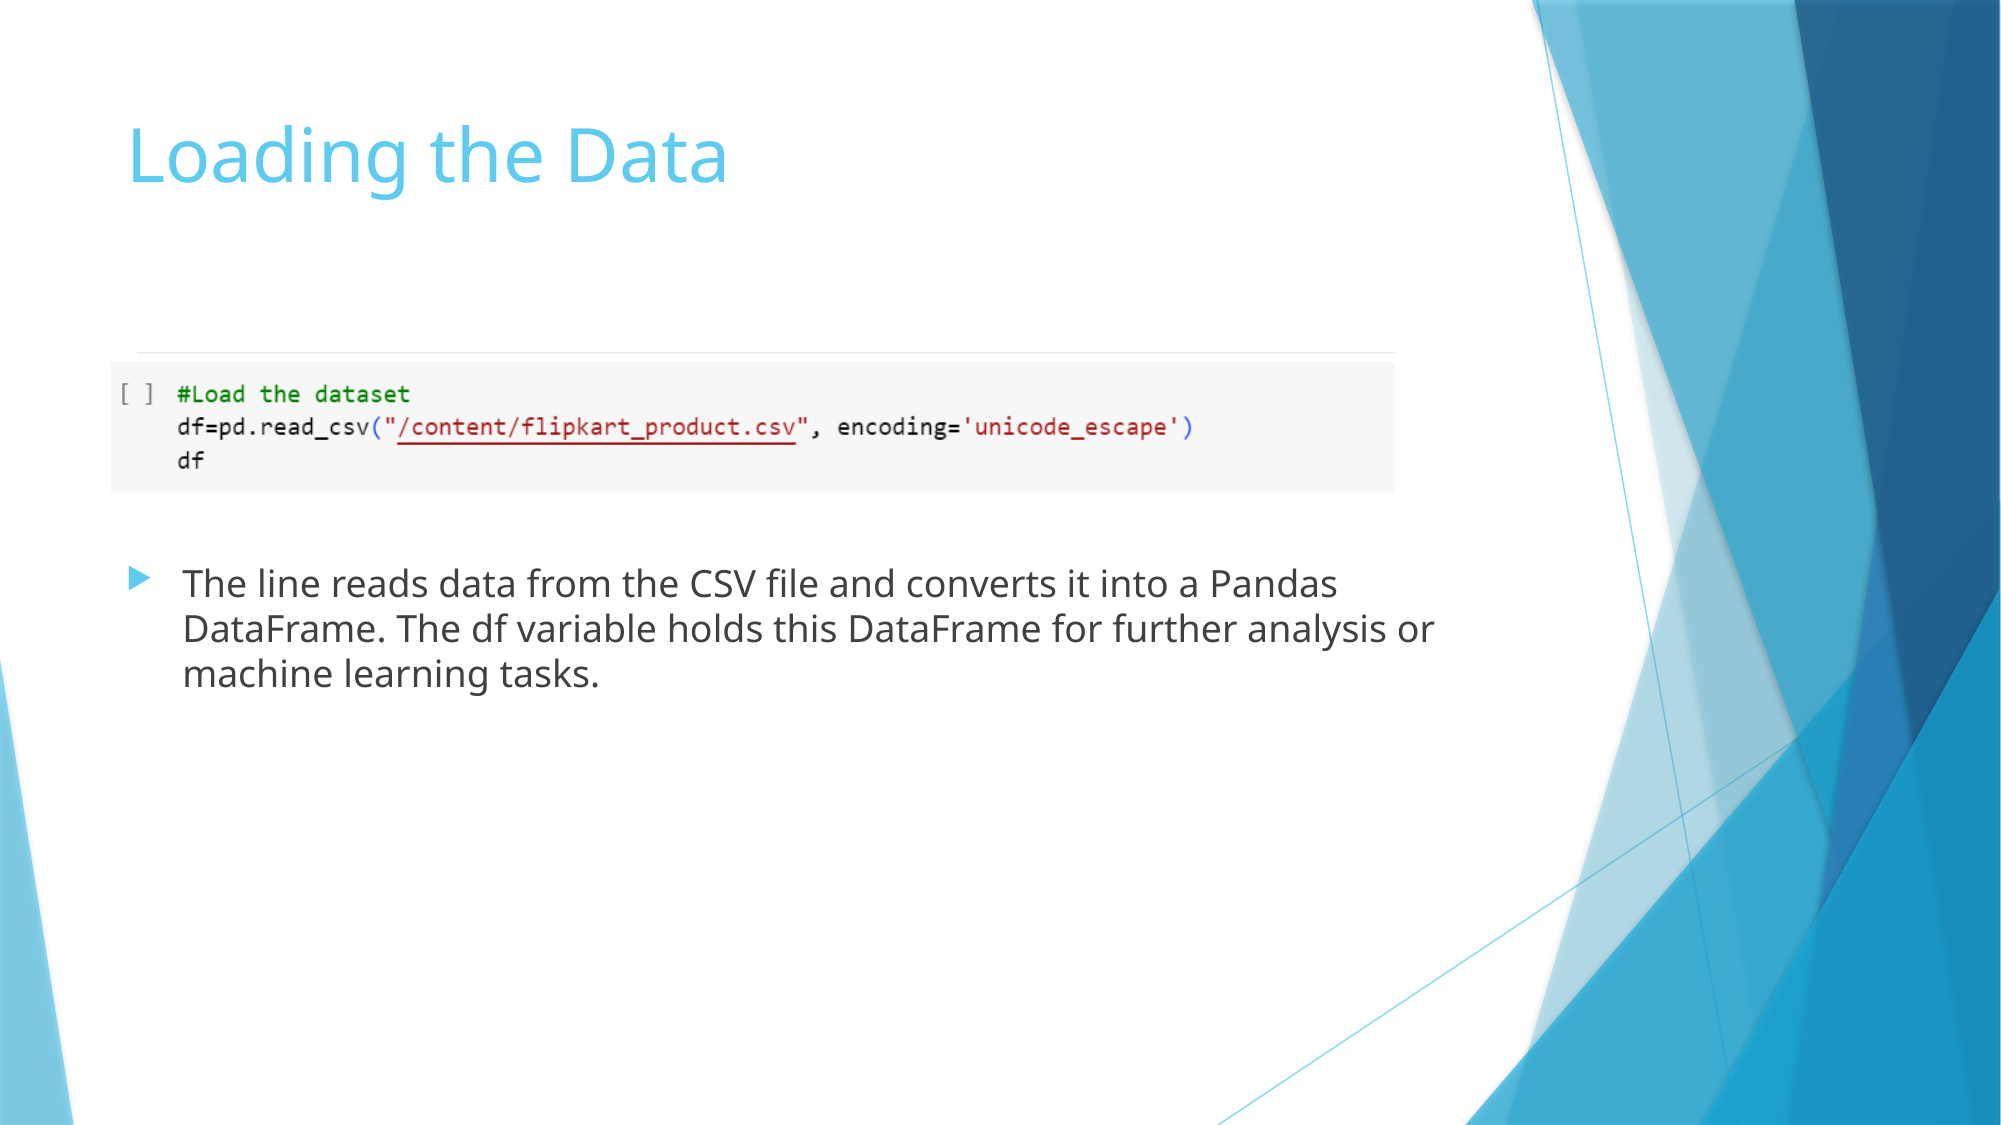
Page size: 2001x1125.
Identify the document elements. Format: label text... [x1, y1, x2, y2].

picture [110, 336, 1396, 495]
list The line reads data from the CSV file and converts it into a Pandas DataFrame. The df variable holds this DataFrame for further analysis or machine learning tasks. [111, 354, 1522, 992]
title Loading the Data [111, 99, 1522, 317]
